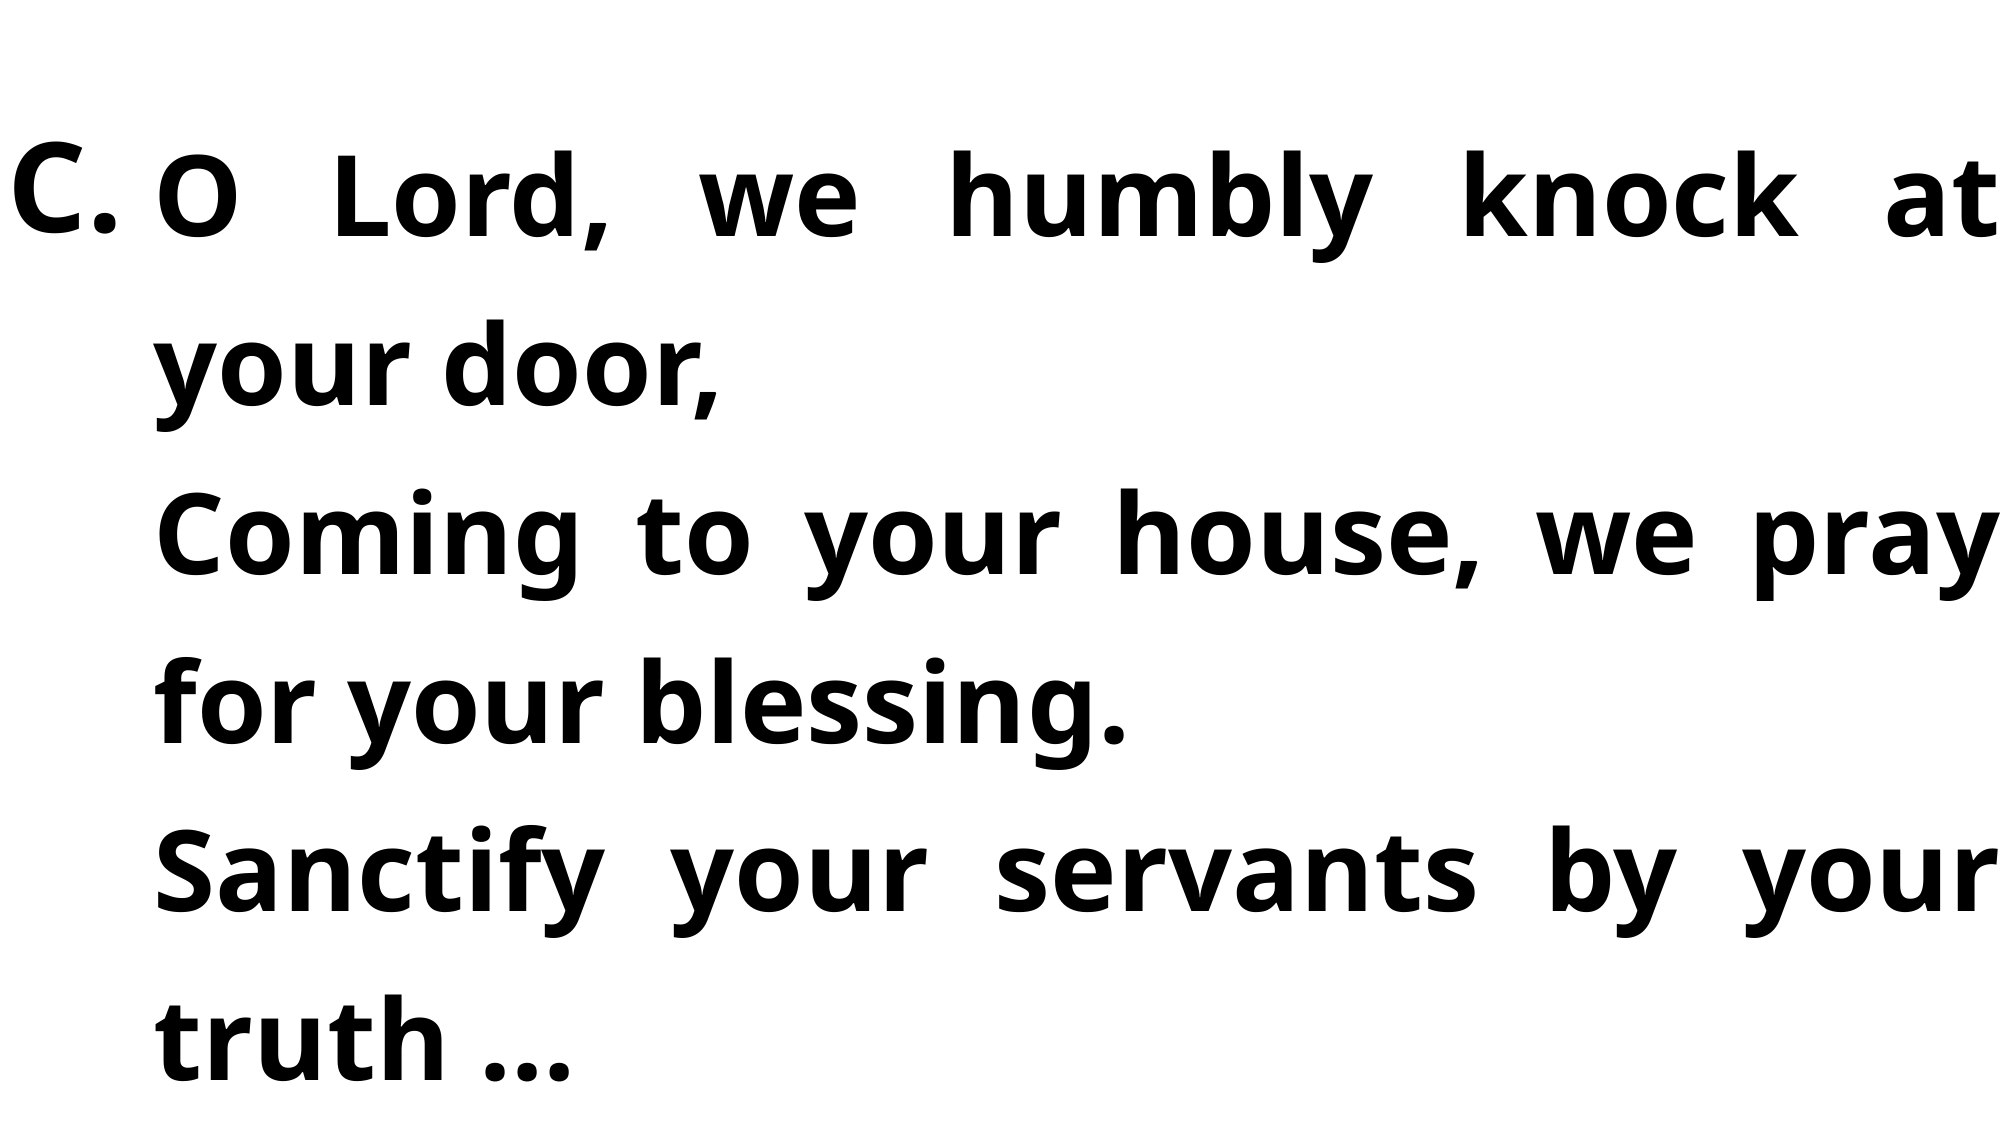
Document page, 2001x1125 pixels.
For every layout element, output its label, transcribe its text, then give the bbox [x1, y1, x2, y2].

text_box O Lord, we humbly knock at your door, Coming to your house, we pray for your blessing. Sanctify your servants by your truth … [146, 83, 2000, 1111]
text_box C. [0, 99, 147, 265]
